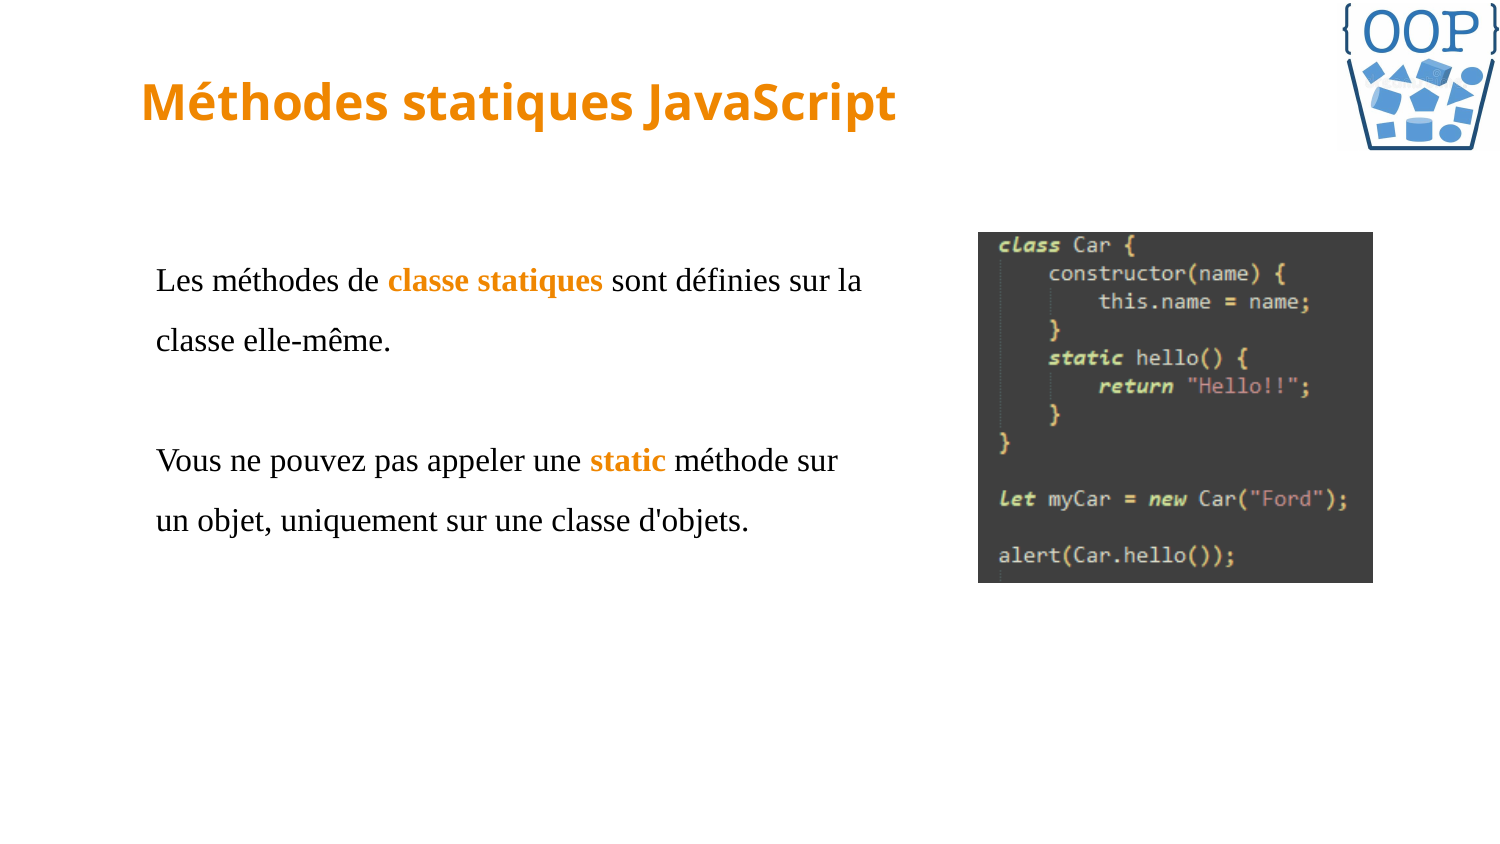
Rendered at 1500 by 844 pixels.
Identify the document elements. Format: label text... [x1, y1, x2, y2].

text_box Méthodes statiques JavaScript [140, 69, 979, 130]
text_box Les méthodes de classe statiques sont définies sur la classe elle-même. Vous ne pouvez pas appeler une static méthode sur un objet, uniquement sur une classe d'objets. [148, 231, 882, 546]
picture [1337, 2, 1500, 151]
picture [978, 232, 1373, 584]
